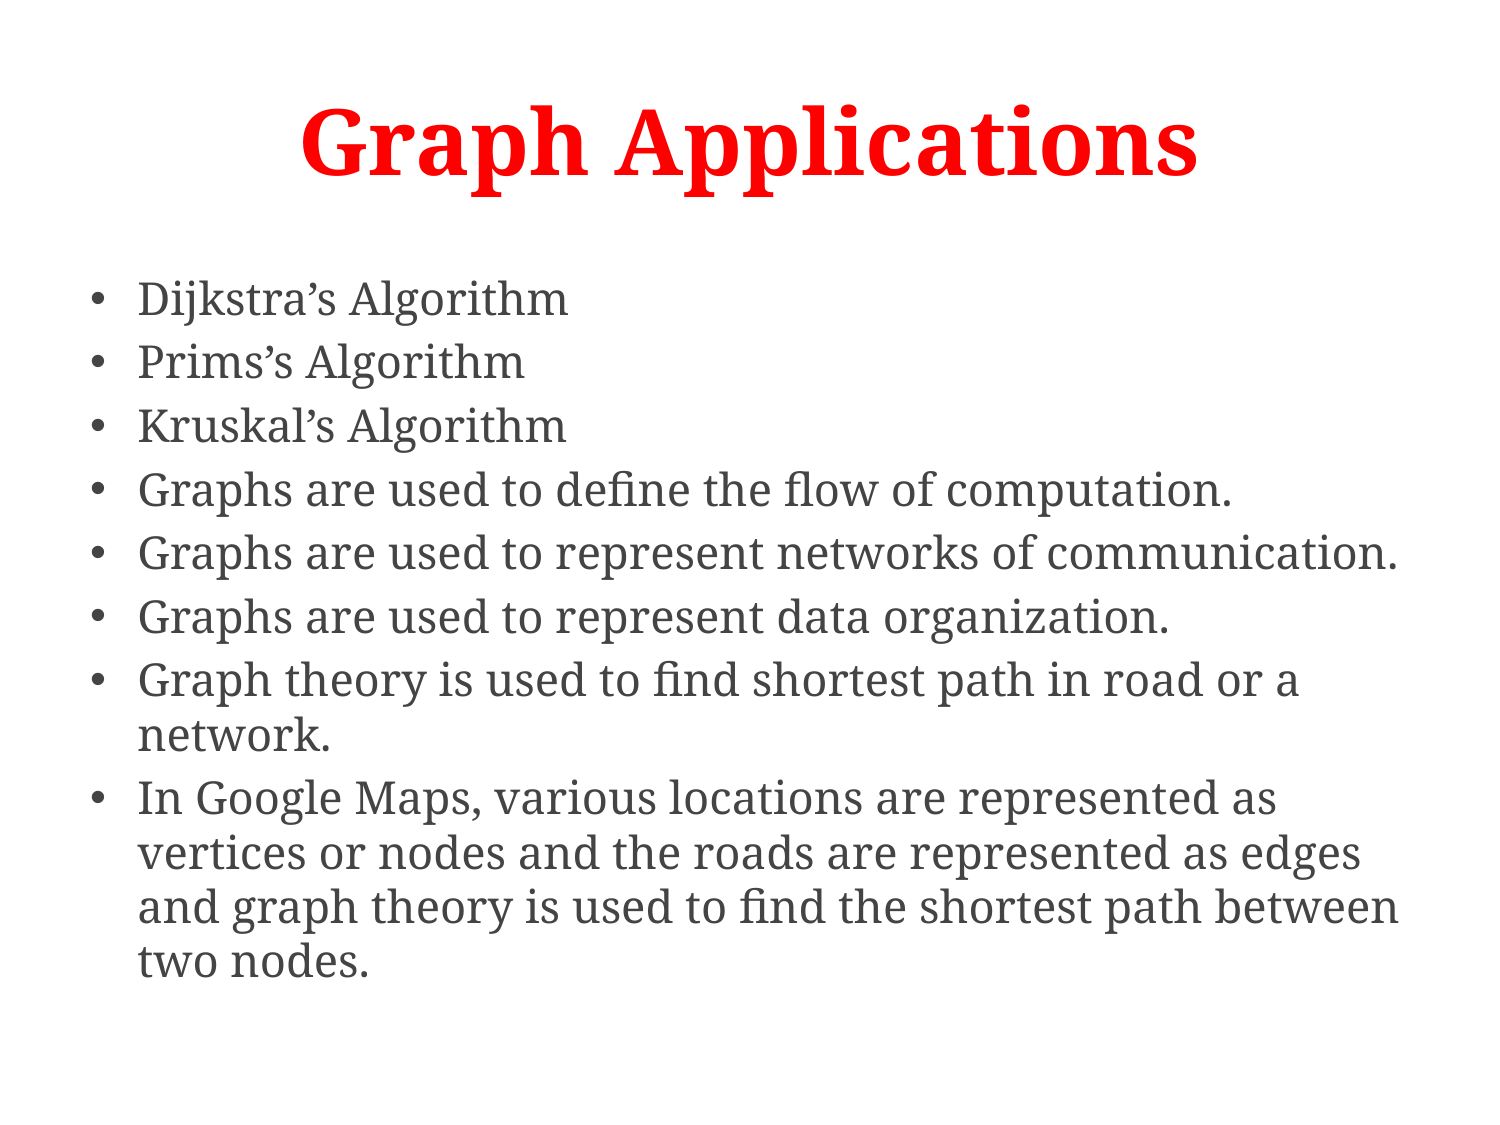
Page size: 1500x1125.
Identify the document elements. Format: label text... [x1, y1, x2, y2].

list Dijkstra’s Algorithm Prims’s Algorithm Kruskal’s Algorithm Graphs are used to define the flow of computation. Graphs are used to represent networks of communication. Graphs are used to represent data organization. Graph theory is used to find shortest path in road or a network. In Google Maps, various locations are represented as vertices or nodes and the roads are represented as edges and graph theory is used to find the shortest path between two nodes. [75, 262, 1425, 1005]
title Graph Applications [75, 45, 1425, 233]
